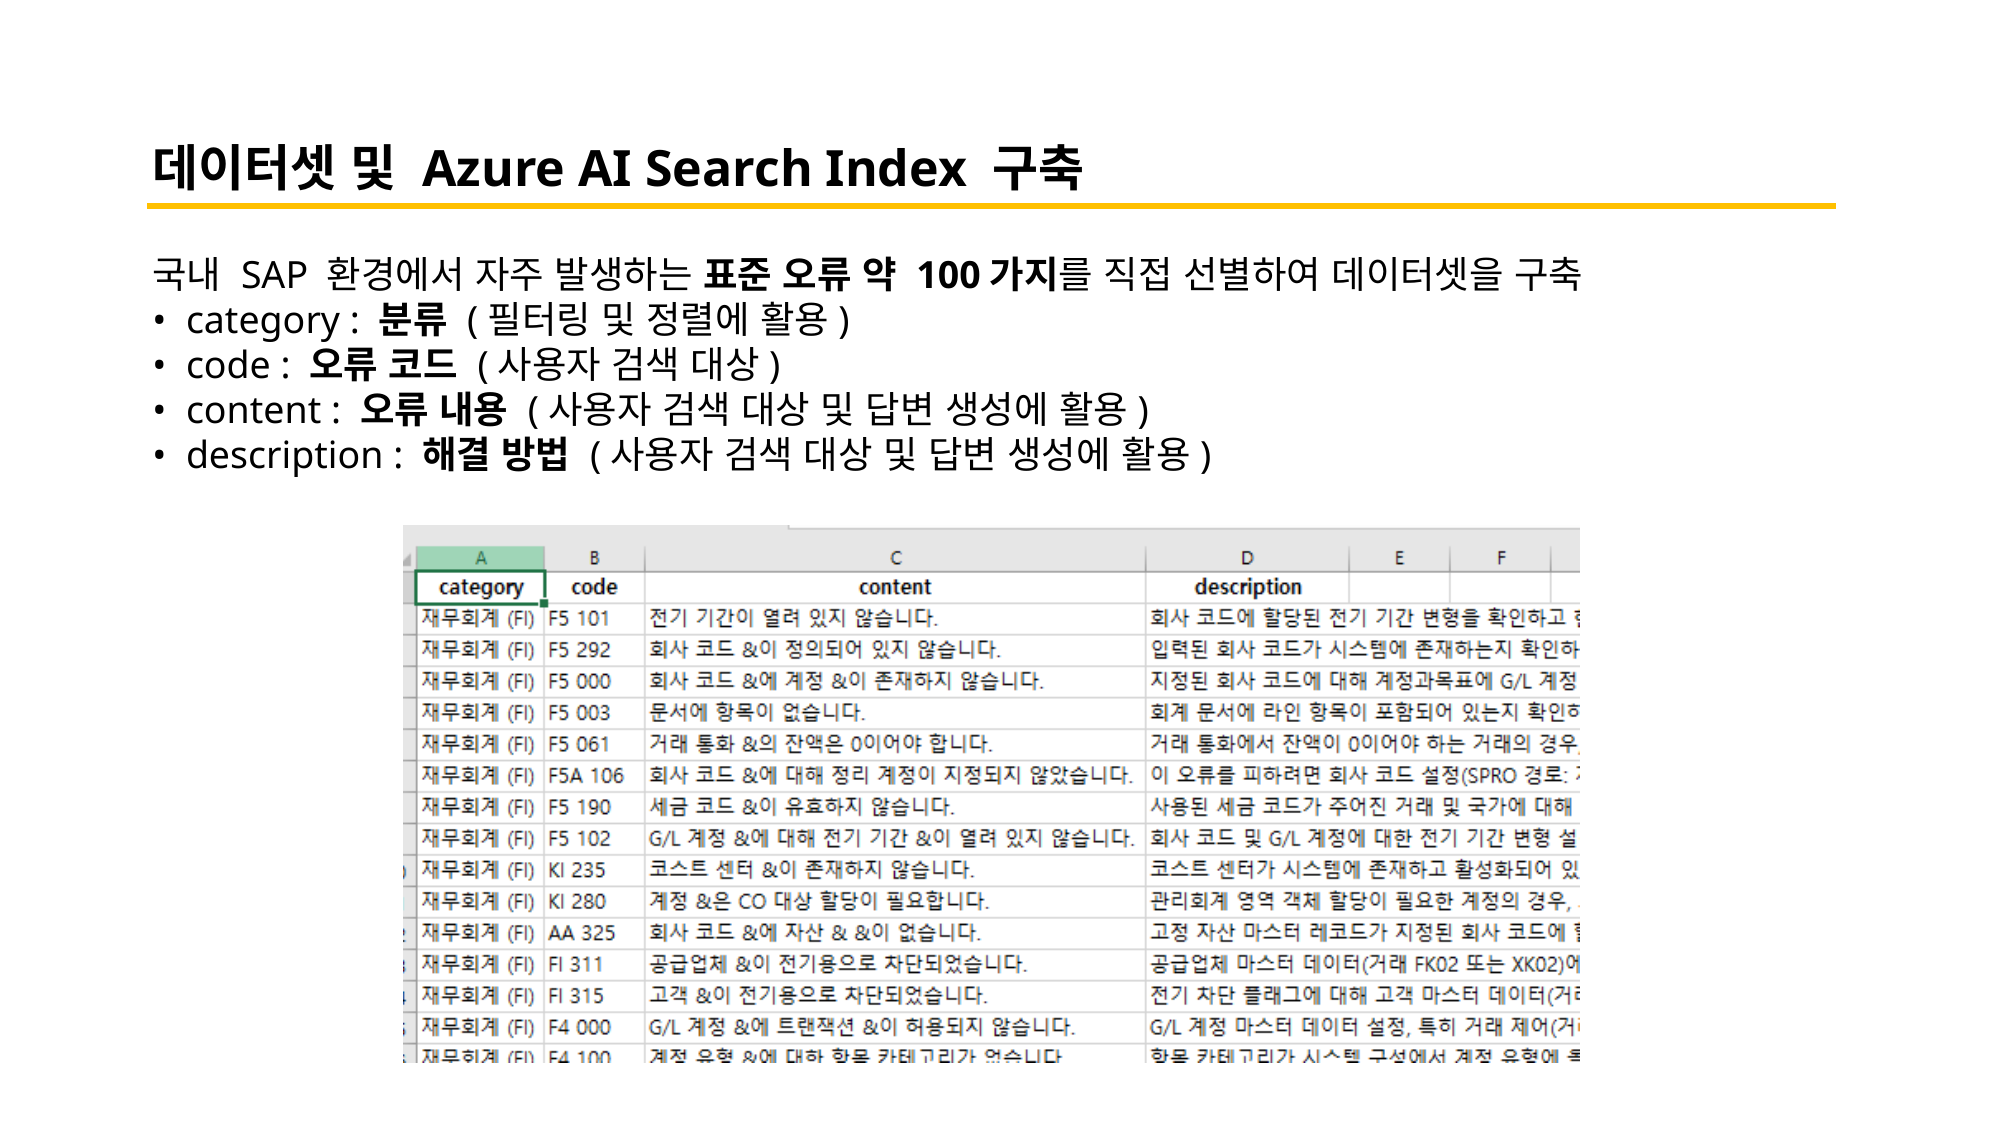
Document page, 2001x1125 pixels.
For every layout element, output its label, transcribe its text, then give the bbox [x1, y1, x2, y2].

picture [403, 525, 1580, 1063]
title 데이터셋 및 Azure AI Search Index 구축 [137, 62, 1863, 278]
list 국내 SAP 환경에서 자주 발생하는 표준 오류 약 100가지를 직접 선별하여 데이터셋을 구축 • category : 분류 (필터링 및 정렬에 활용) • code : 오류 코드 (사용자 검색 대상) • content : 오류 내용 (사용자 검색 대상 및 답변 생성에 활용) • description : 해결 방법 (사용자 검색 대상 및 답변 생성에 활용) [137, 127, 1698, 781]
